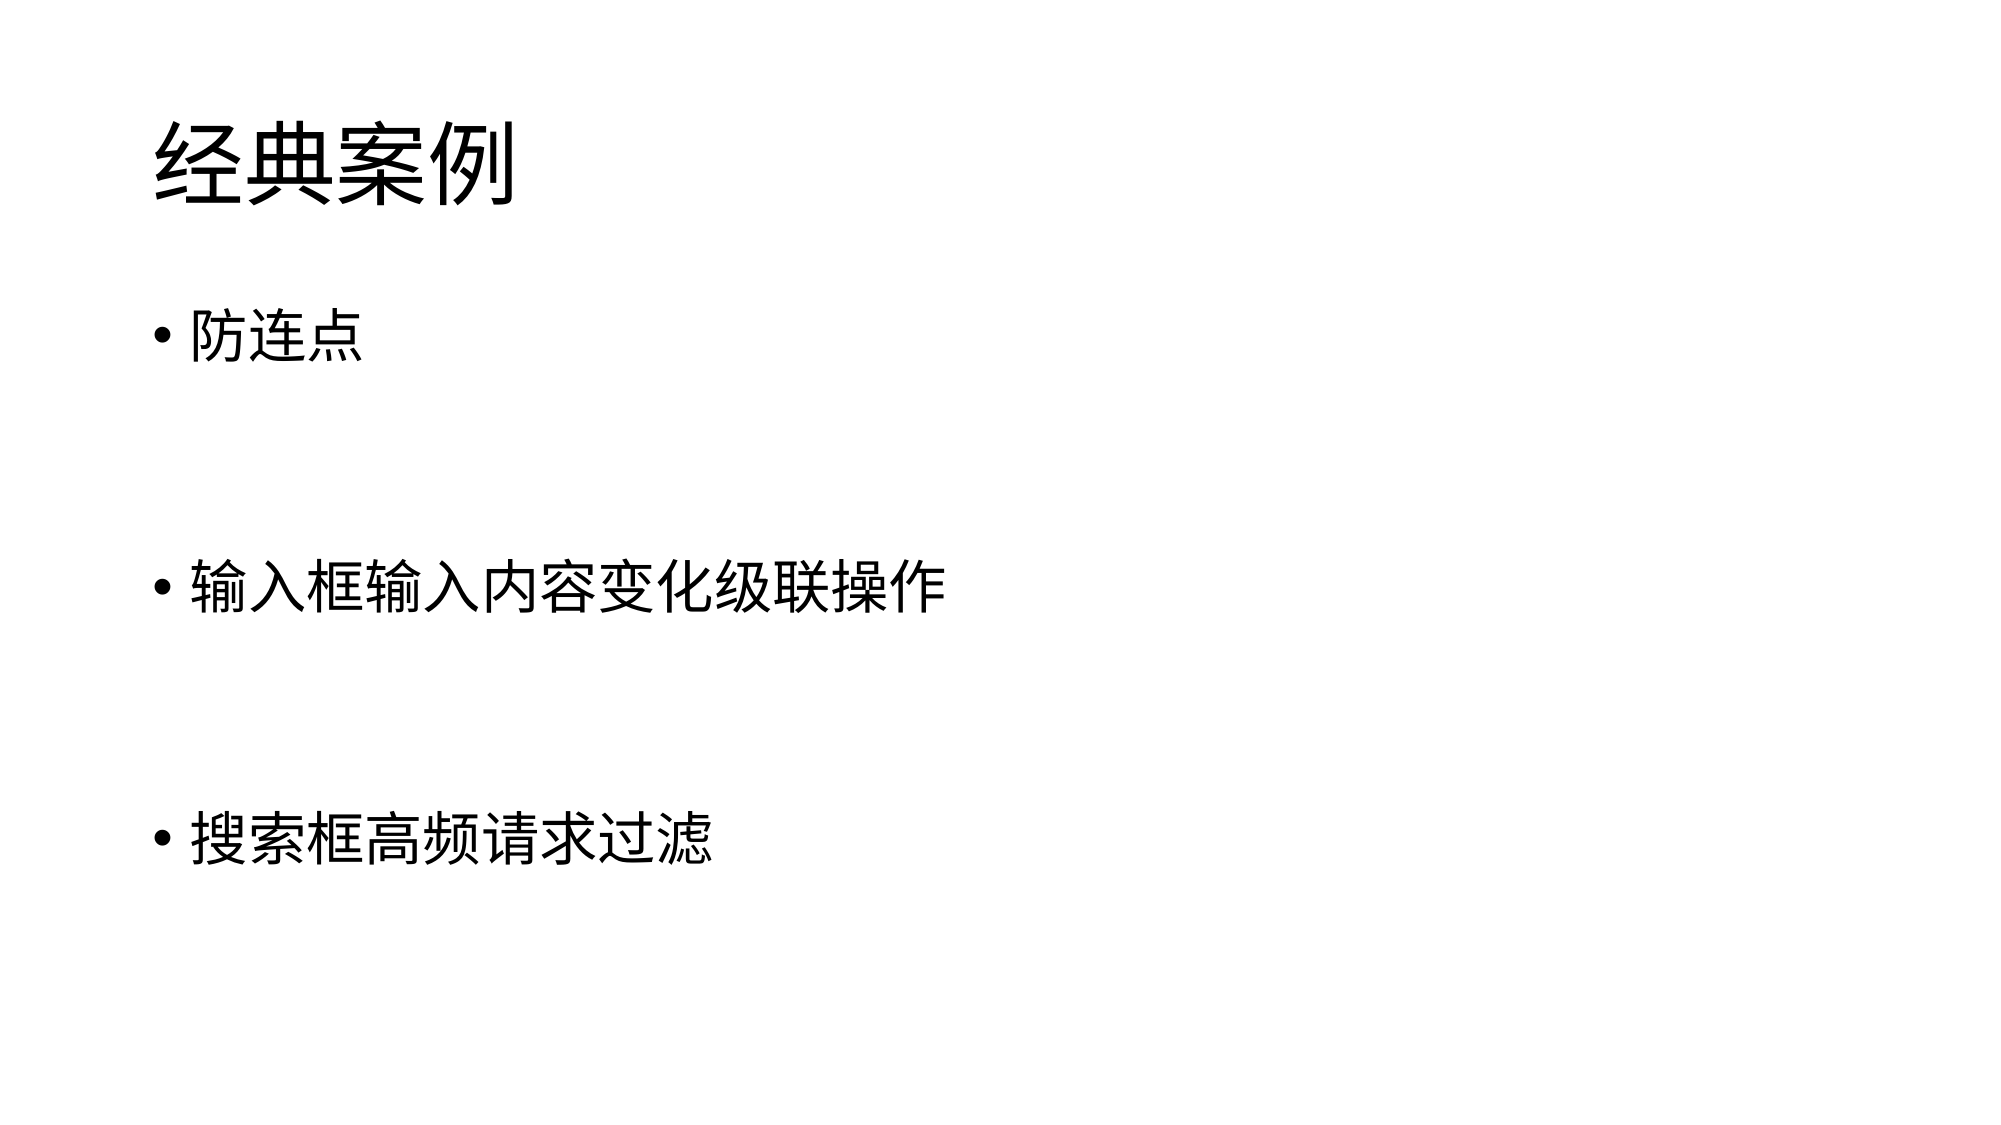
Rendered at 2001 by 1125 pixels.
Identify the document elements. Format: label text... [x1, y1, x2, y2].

list 防连点 输入框输入内容变化级联操作 搜索框高频请求过滤 [137, 299, 1863, 1014]
title 经典案例 [137, 59, 1863, 278]
